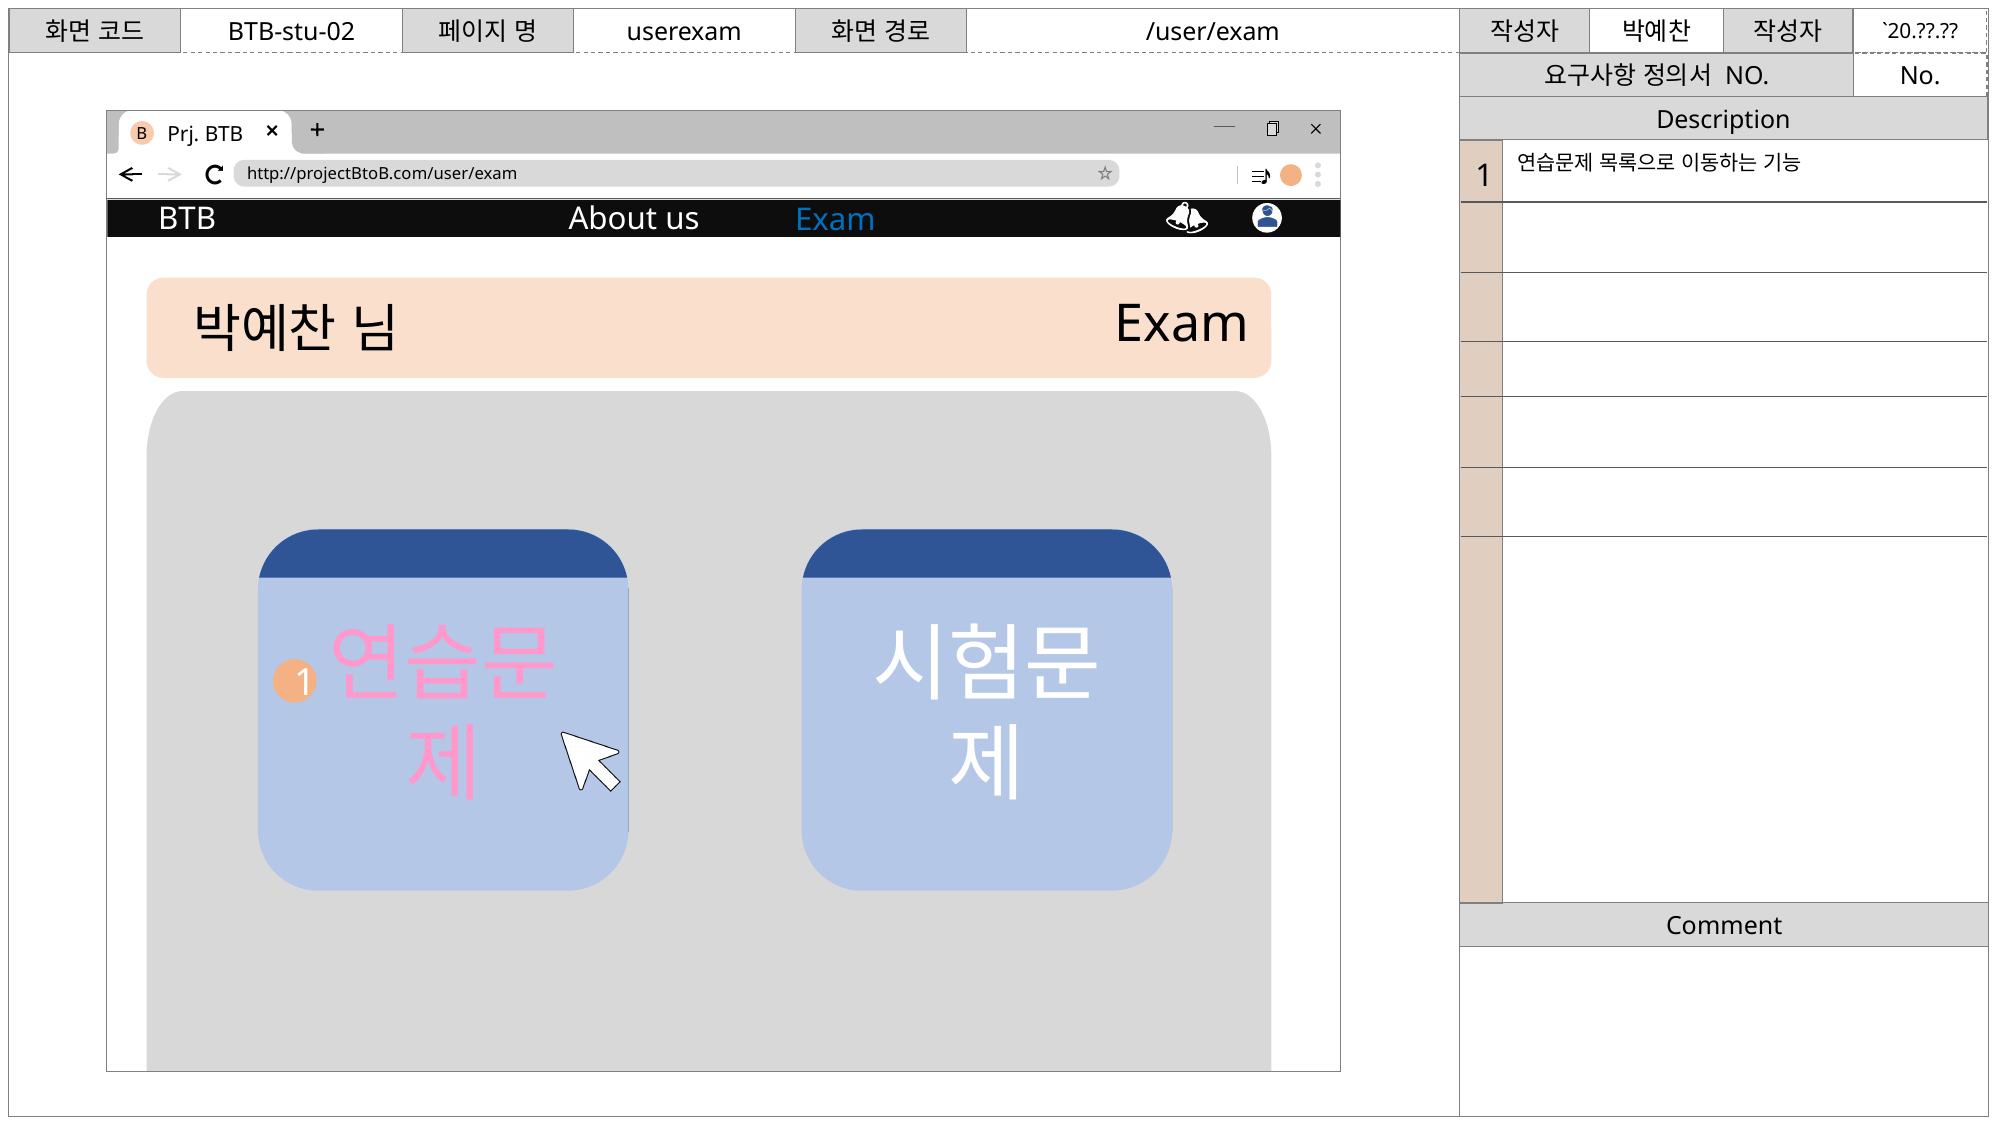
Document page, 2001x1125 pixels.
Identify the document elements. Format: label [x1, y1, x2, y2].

picture [1253, 202, 1282, 231]
picture [1161, 192, 1213, 243]
picture [540, 711, 641, 812]
text_box [7, 7, 1989, 1117]
picture [203, 162, 227, 187]
